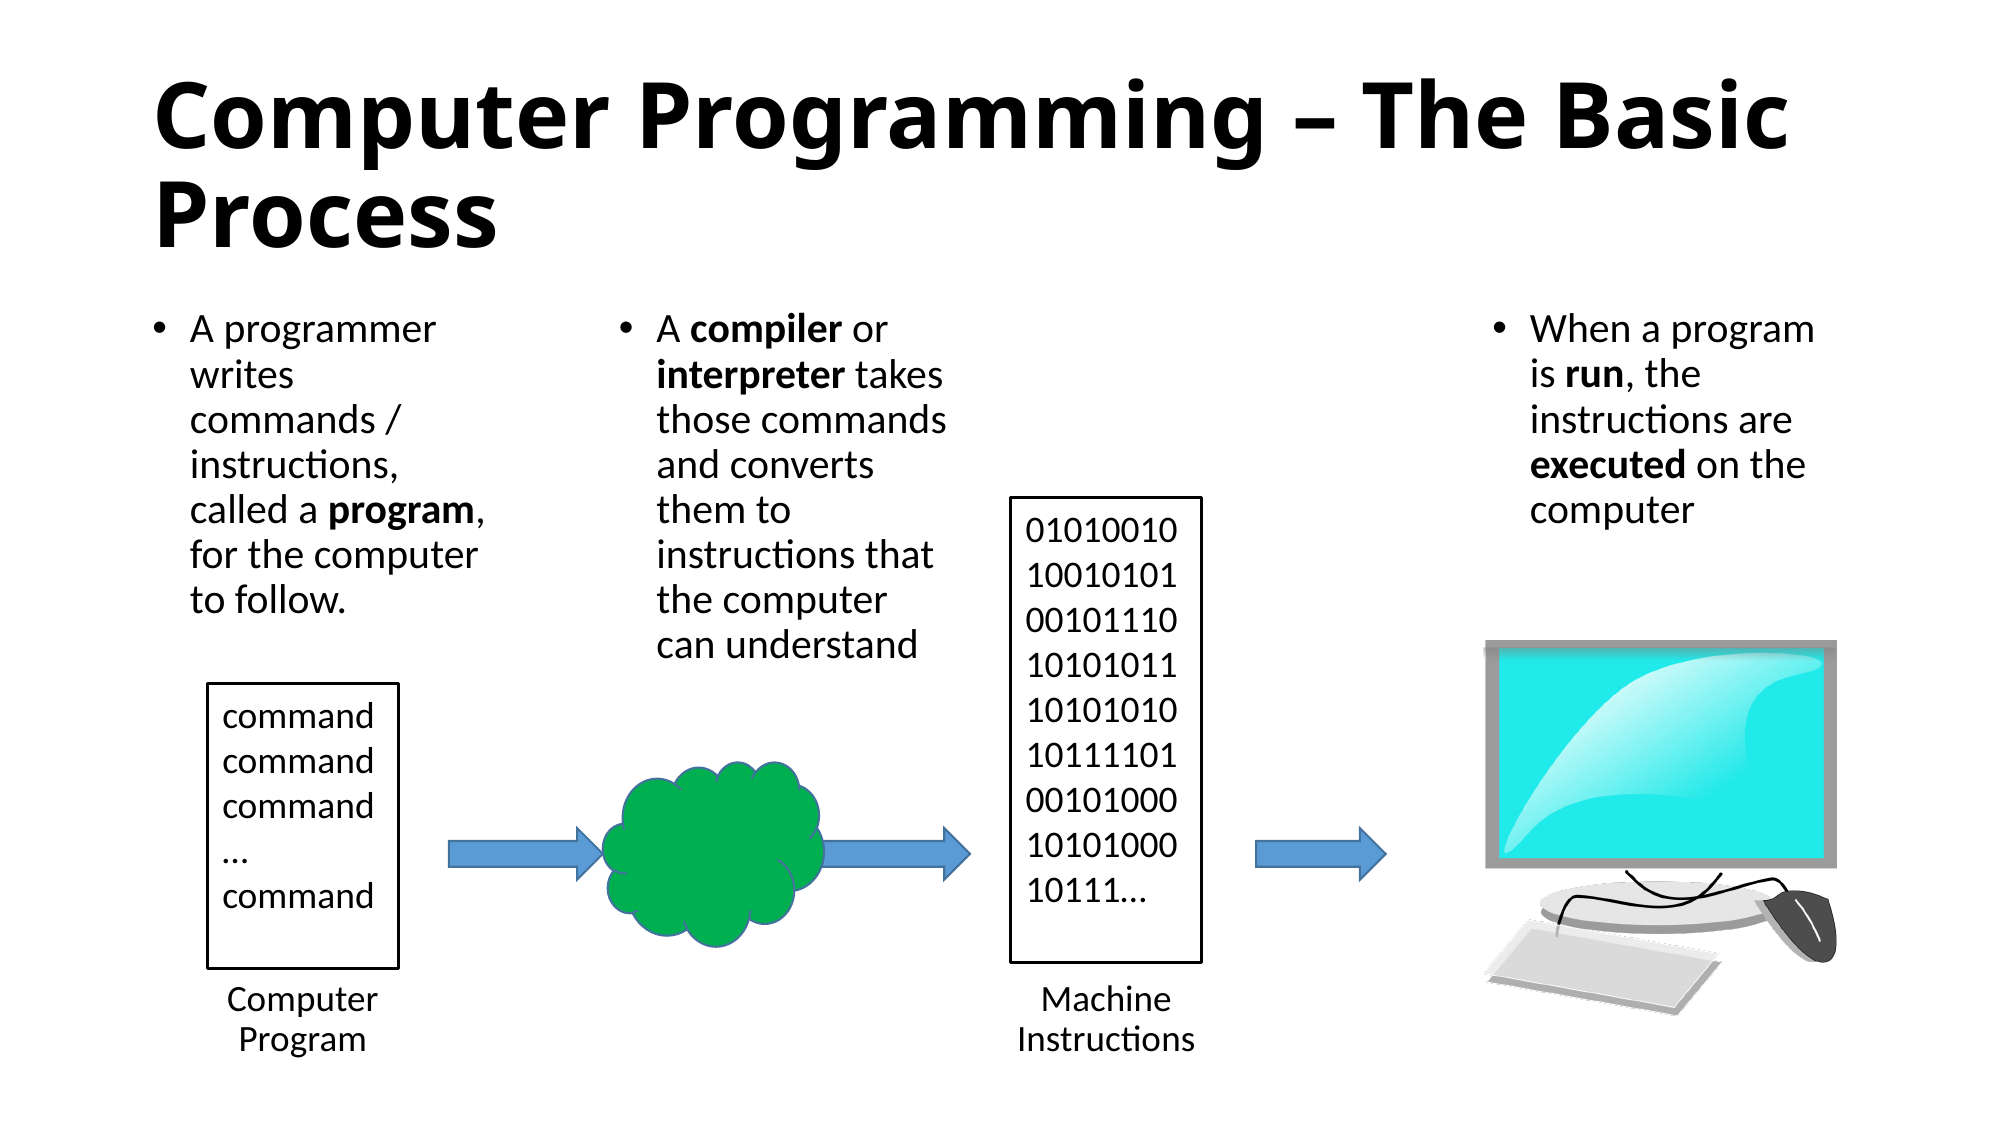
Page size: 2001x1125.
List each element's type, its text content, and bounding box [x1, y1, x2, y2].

text_box command command command… command [207, 683, 399, 969]
text_box [447, 825, 602, 883]
text_box When a program is run, the instructions are executed on the computer [1477, 299, 1844, 563]
title Computer Programming – The Basic Process [137, 59, 1863, 278]
picture [1483, 640, 1837, 1017]
text_box [601, 761, 826, 948]
list A programmer writes commands / instructions, called a program, for the computer to follow. [137, 299, 504, 675]
text_box 010100101001010100101110101010111010101010111101001010001010100010111… [1010, 497, 1202, 963]
text_box Machine Instructions [979, 972, 1234, 1068]
text_box A compiler or interpreter takes those commands and converts them to instructions that the computer can understand [603, 299, 970, 692]
text_box Computer Program [175, 972, 430, 1068]
text_box [823, 825, 972, 883]
text_box [1255, 825, 1388, 883]
